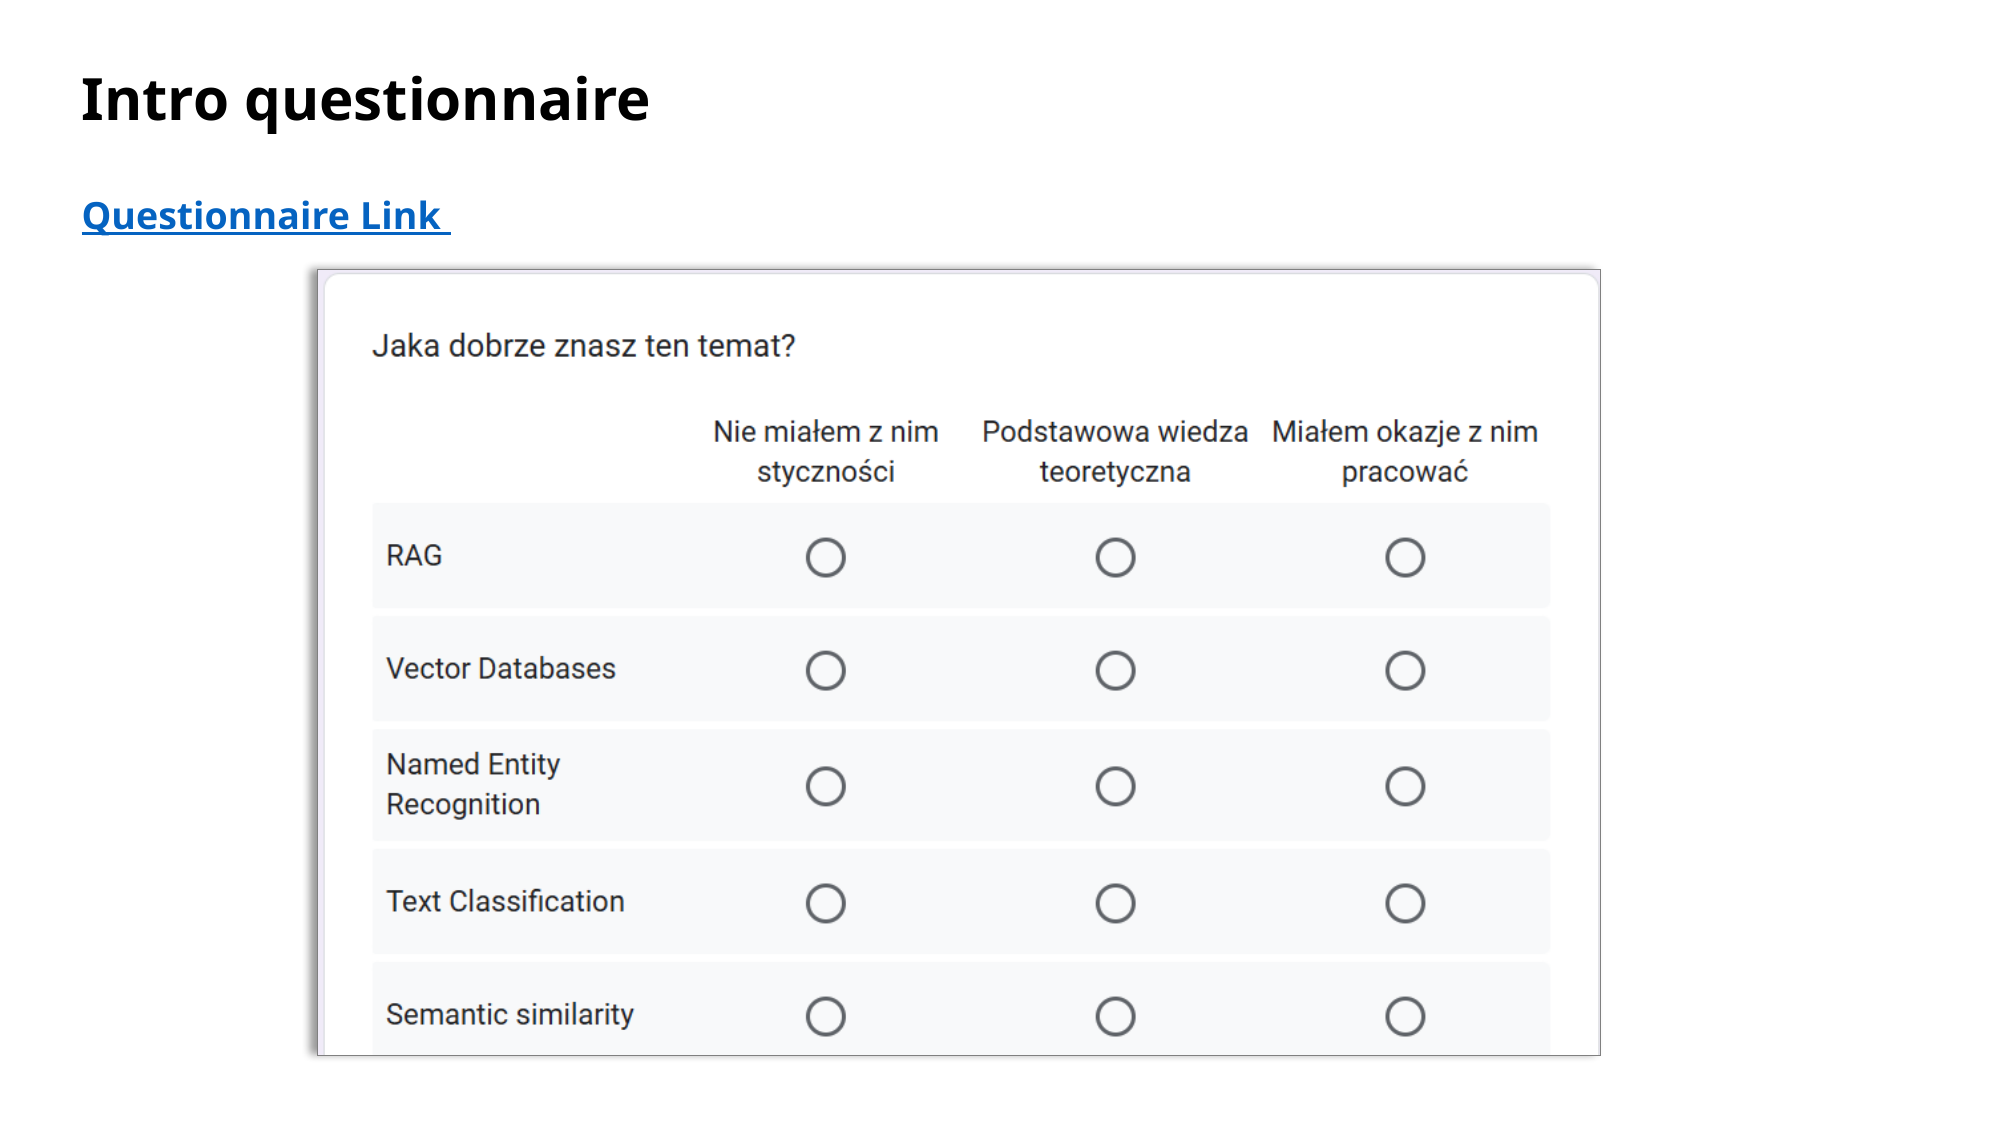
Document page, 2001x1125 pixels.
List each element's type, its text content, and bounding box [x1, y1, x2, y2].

text_box Intro questionnaire [66, 54, 1933, 210]
text_box Questionnaire Link [66, 184, 497, 296]
picture [317, 269, 1601, 1056]
